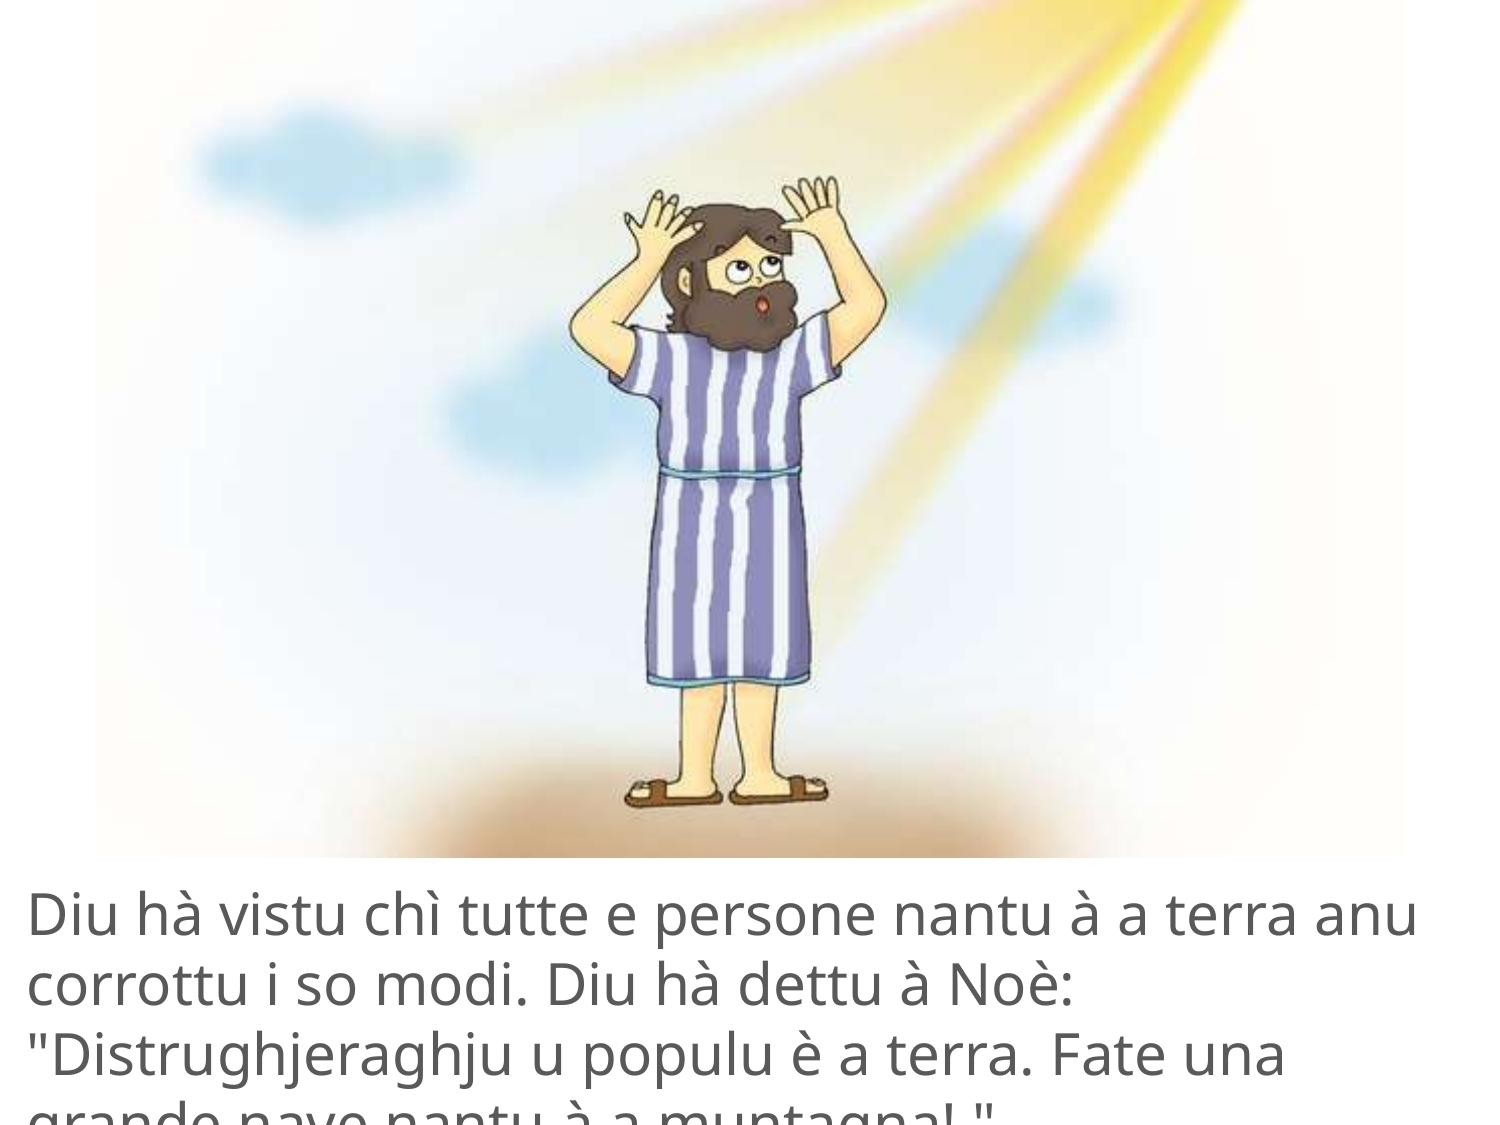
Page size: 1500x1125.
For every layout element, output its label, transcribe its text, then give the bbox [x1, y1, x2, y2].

text_box Diu hà vistu chì tutte e persone nantu à a terra anu corrottu i so modi. Diu hà dettu à Noè: "Distrughjeraghju u populu è a terra. Fate una grande nave nantu à a muntagna! " [11, 869, 1483, 1125]
picture [94, 0, 1405, 858]
